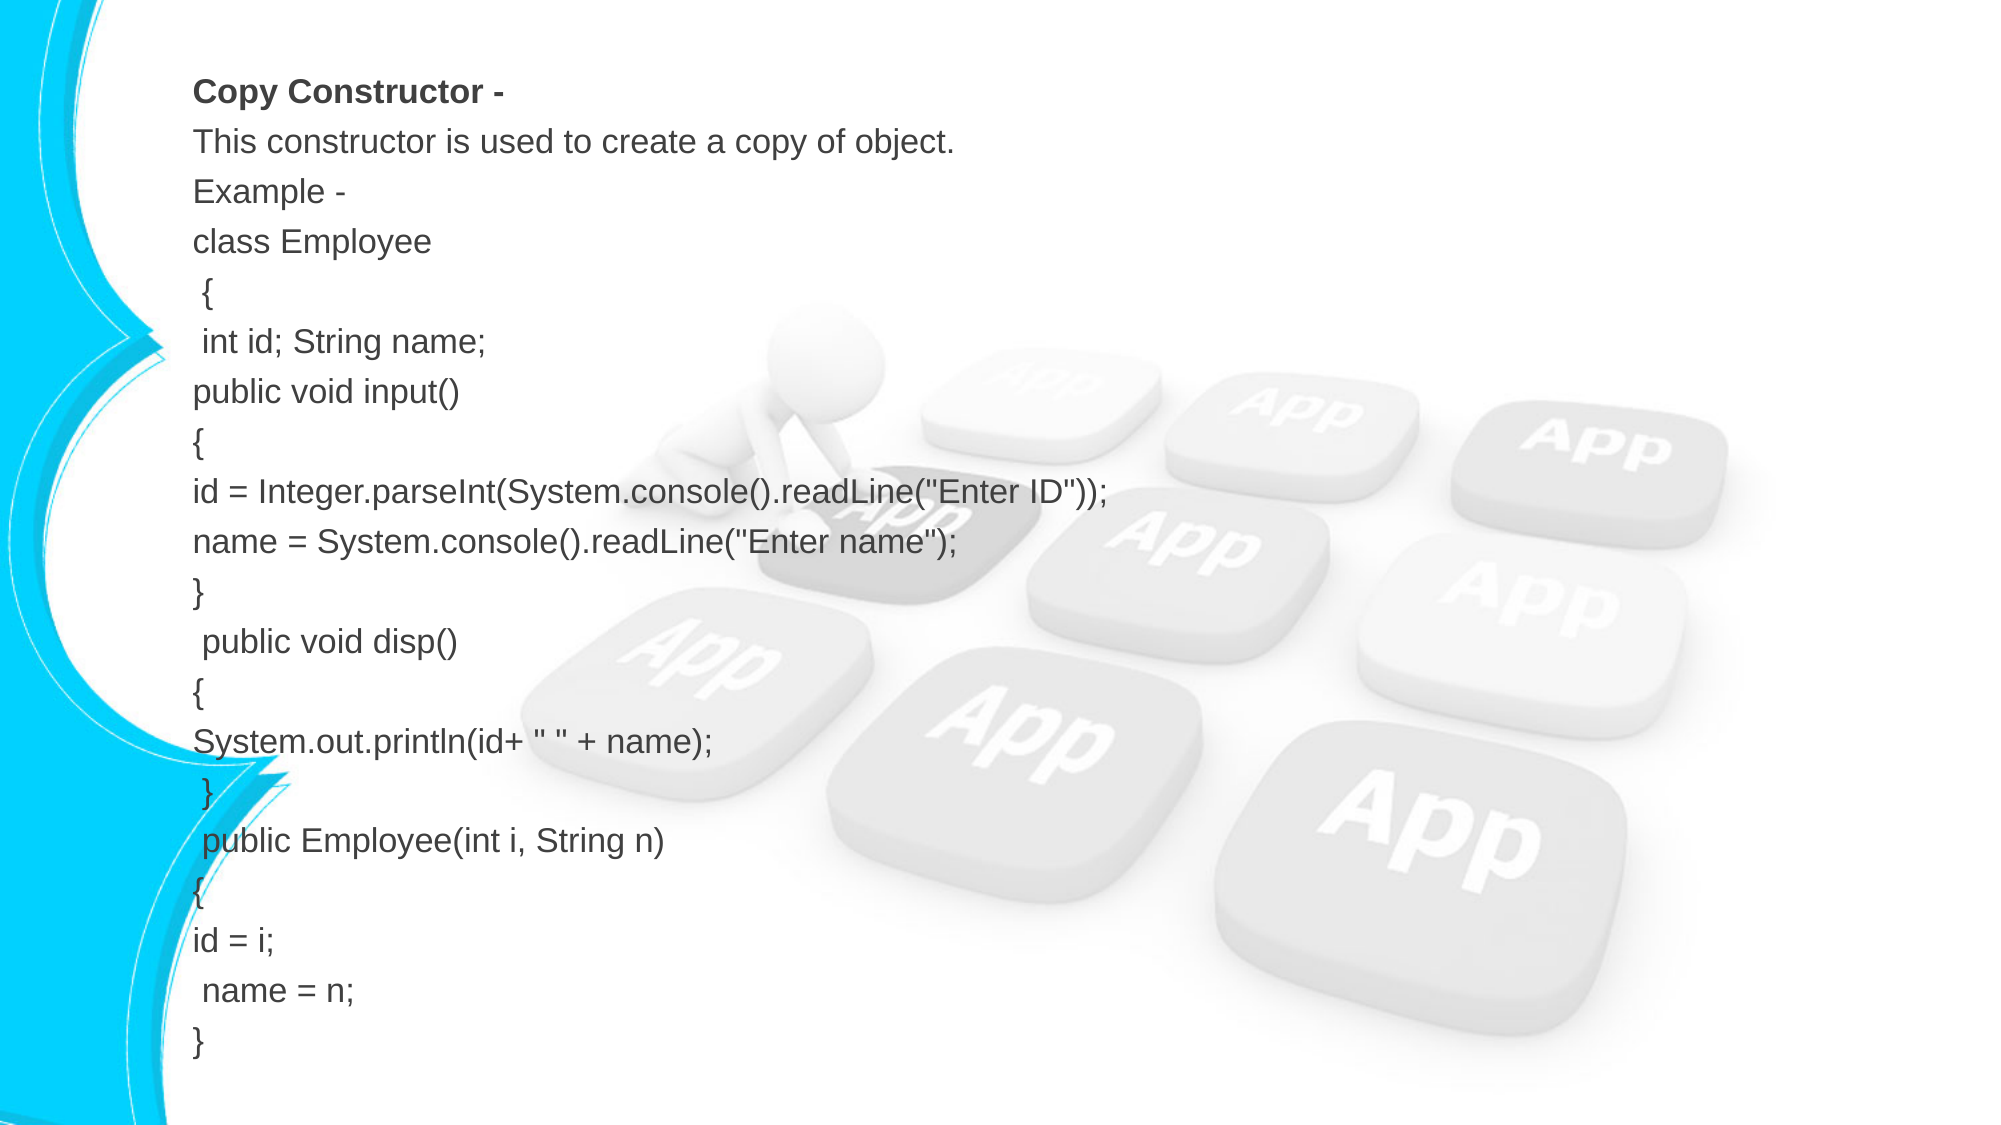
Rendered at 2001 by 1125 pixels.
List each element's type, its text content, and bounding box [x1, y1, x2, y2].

picture [73, 52, 77, 62]
list Copy Constructor - This constructor is used to create a copy of object. Example - class Employee { int id; String name; public void input() { id = Integer.parseInt(System.console().readLine("Enter ID")); name = System.console().readLine("Enter name"); } public void disp() { System.out.println(id+ " " + name); } public Employee(int i, String n) { id = i; name = n; } [177, 66, 1899, 1072]
picture [0, 1118, 15, 1125]
picture [0, 0, 2001, 1125]
